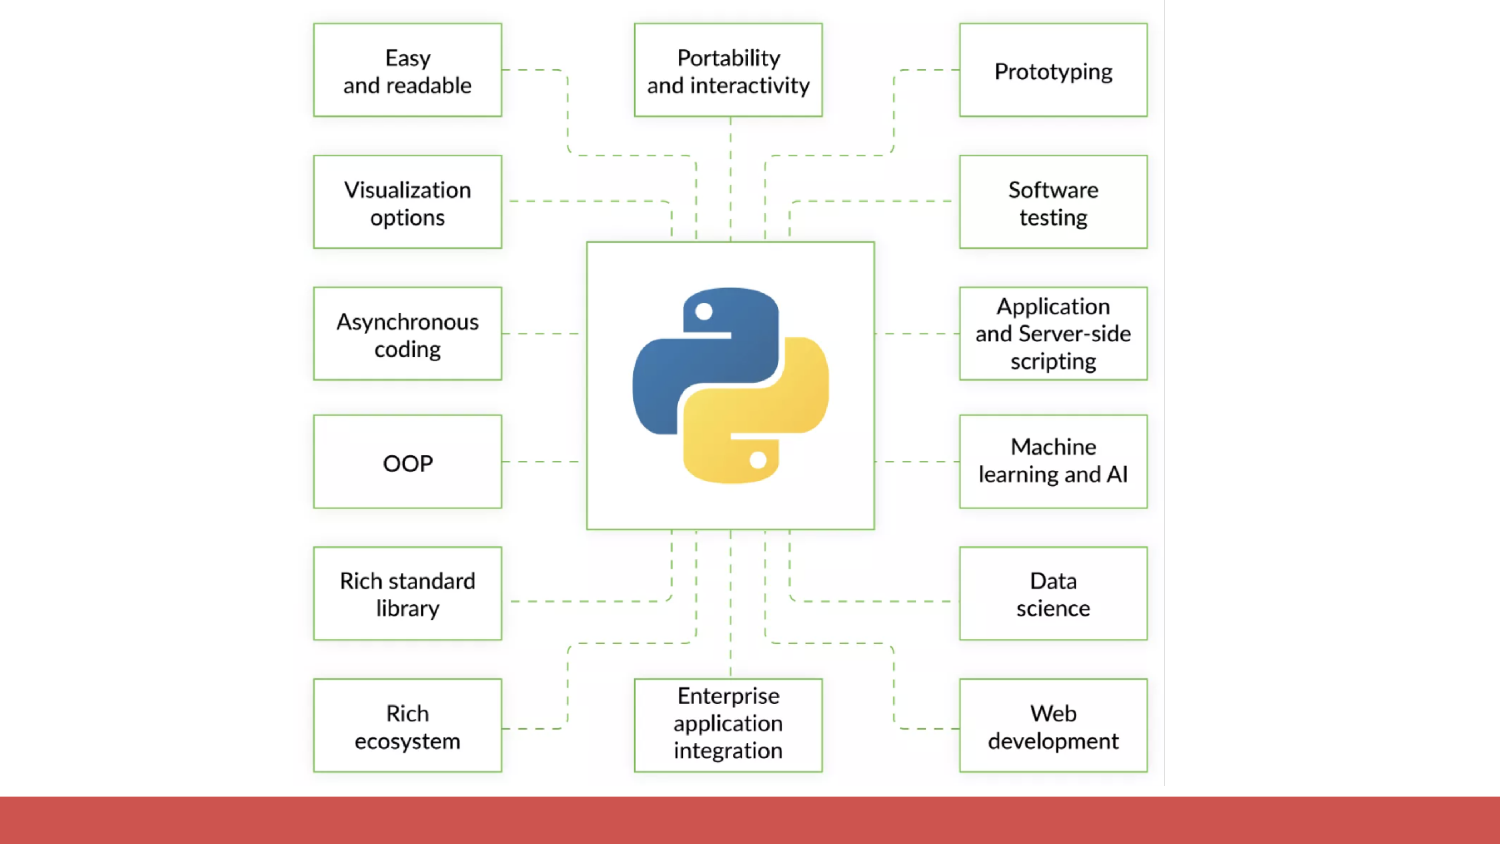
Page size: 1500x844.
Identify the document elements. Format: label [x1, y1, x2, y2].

text_box [0, 796, 1500, 844]
picture [293, 0, 1165, 786]
